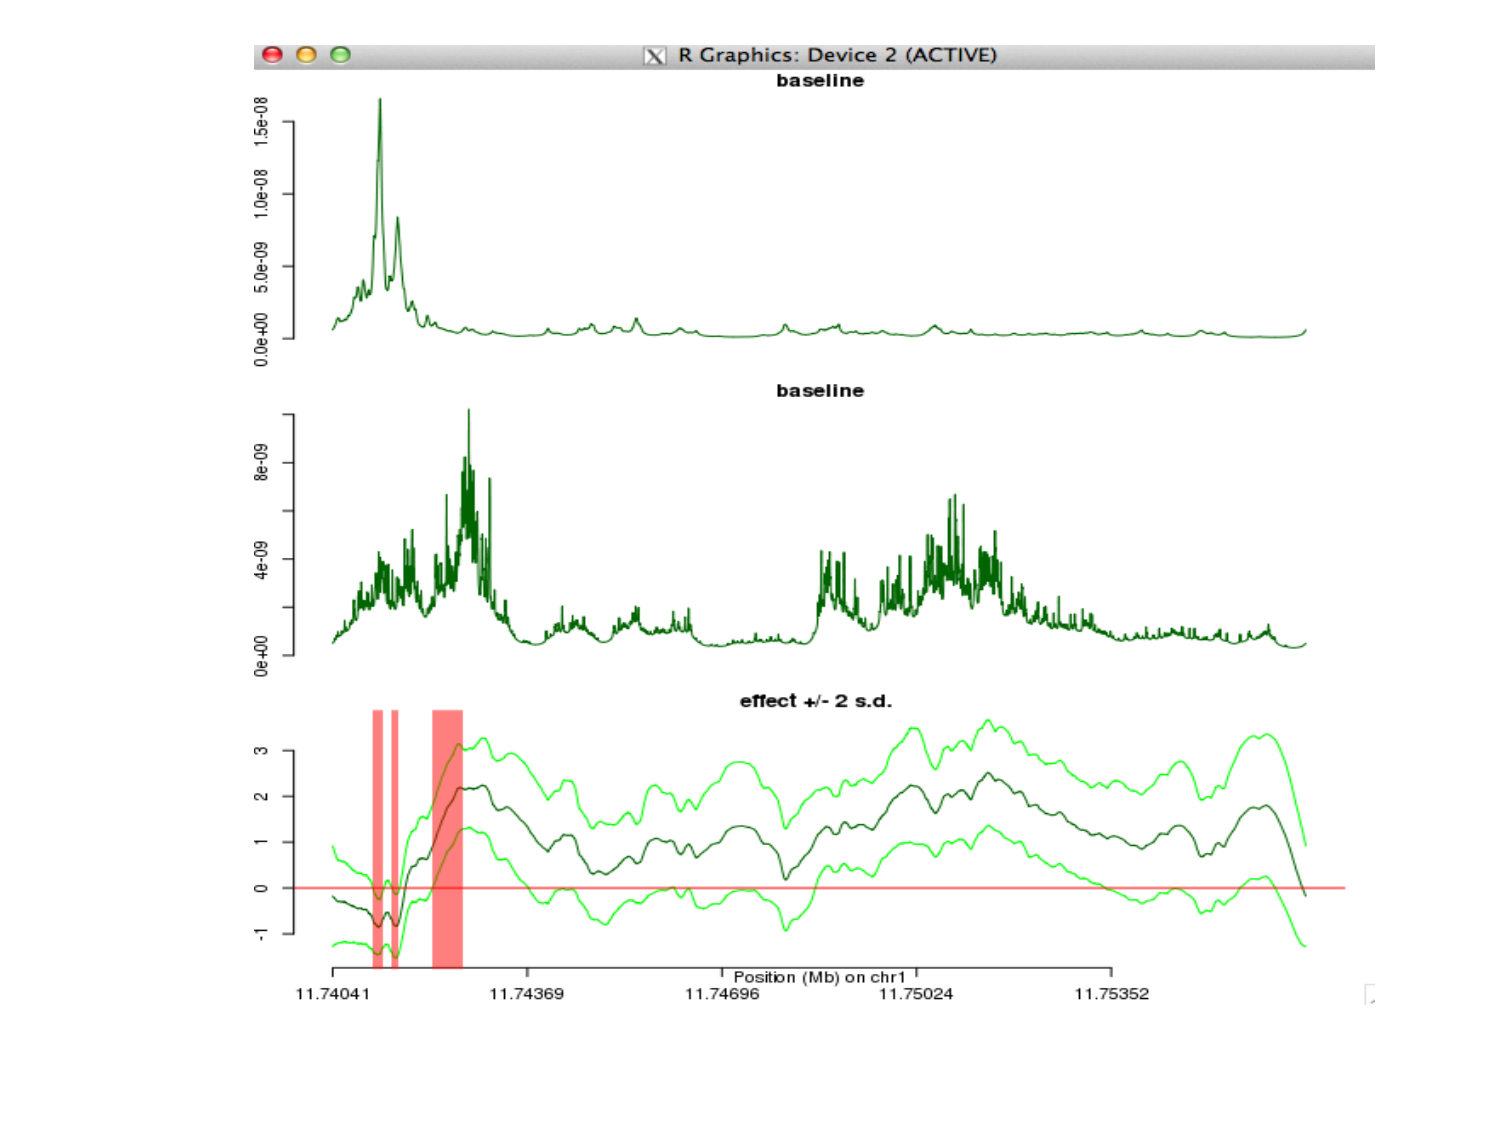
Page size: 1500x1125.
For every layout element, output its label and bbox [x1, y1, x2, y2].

list [0, 44, 1500, 1006]
